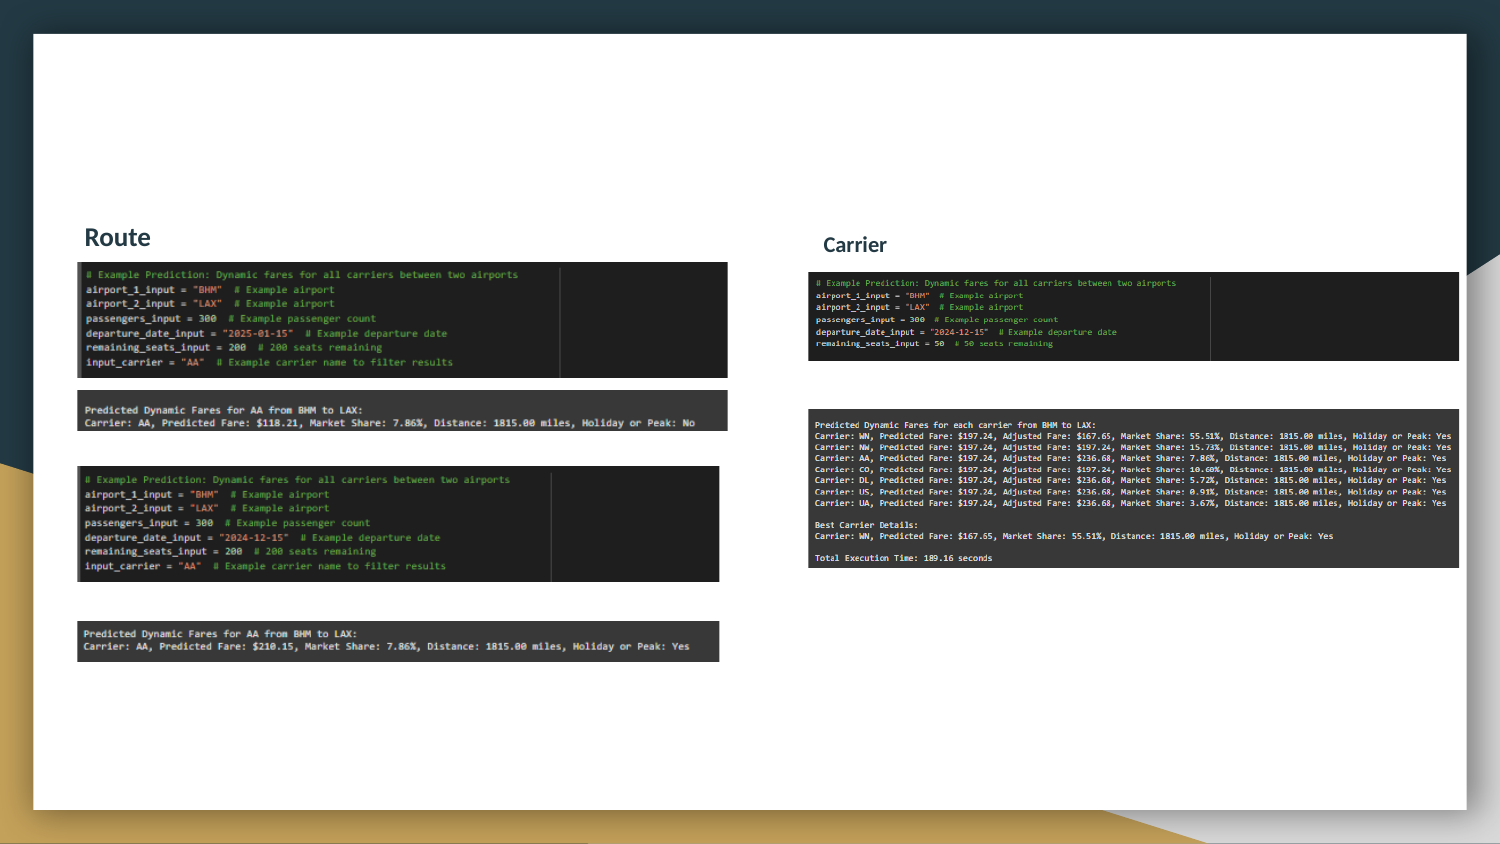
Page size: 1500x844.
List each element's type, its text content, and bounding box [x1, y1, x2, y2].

picture [808, 409, 1460, 568]
list Route [69, 199, 203, 275]
picture [77, 390, 728, 431]
picture [77, 466, 720, 582]
list Carrier [808, 211, 1027, 271]
picture [77, 261, 728, 378]
picture [808, 271, 1460, 361]
picture [77, 621, 720, 662]
